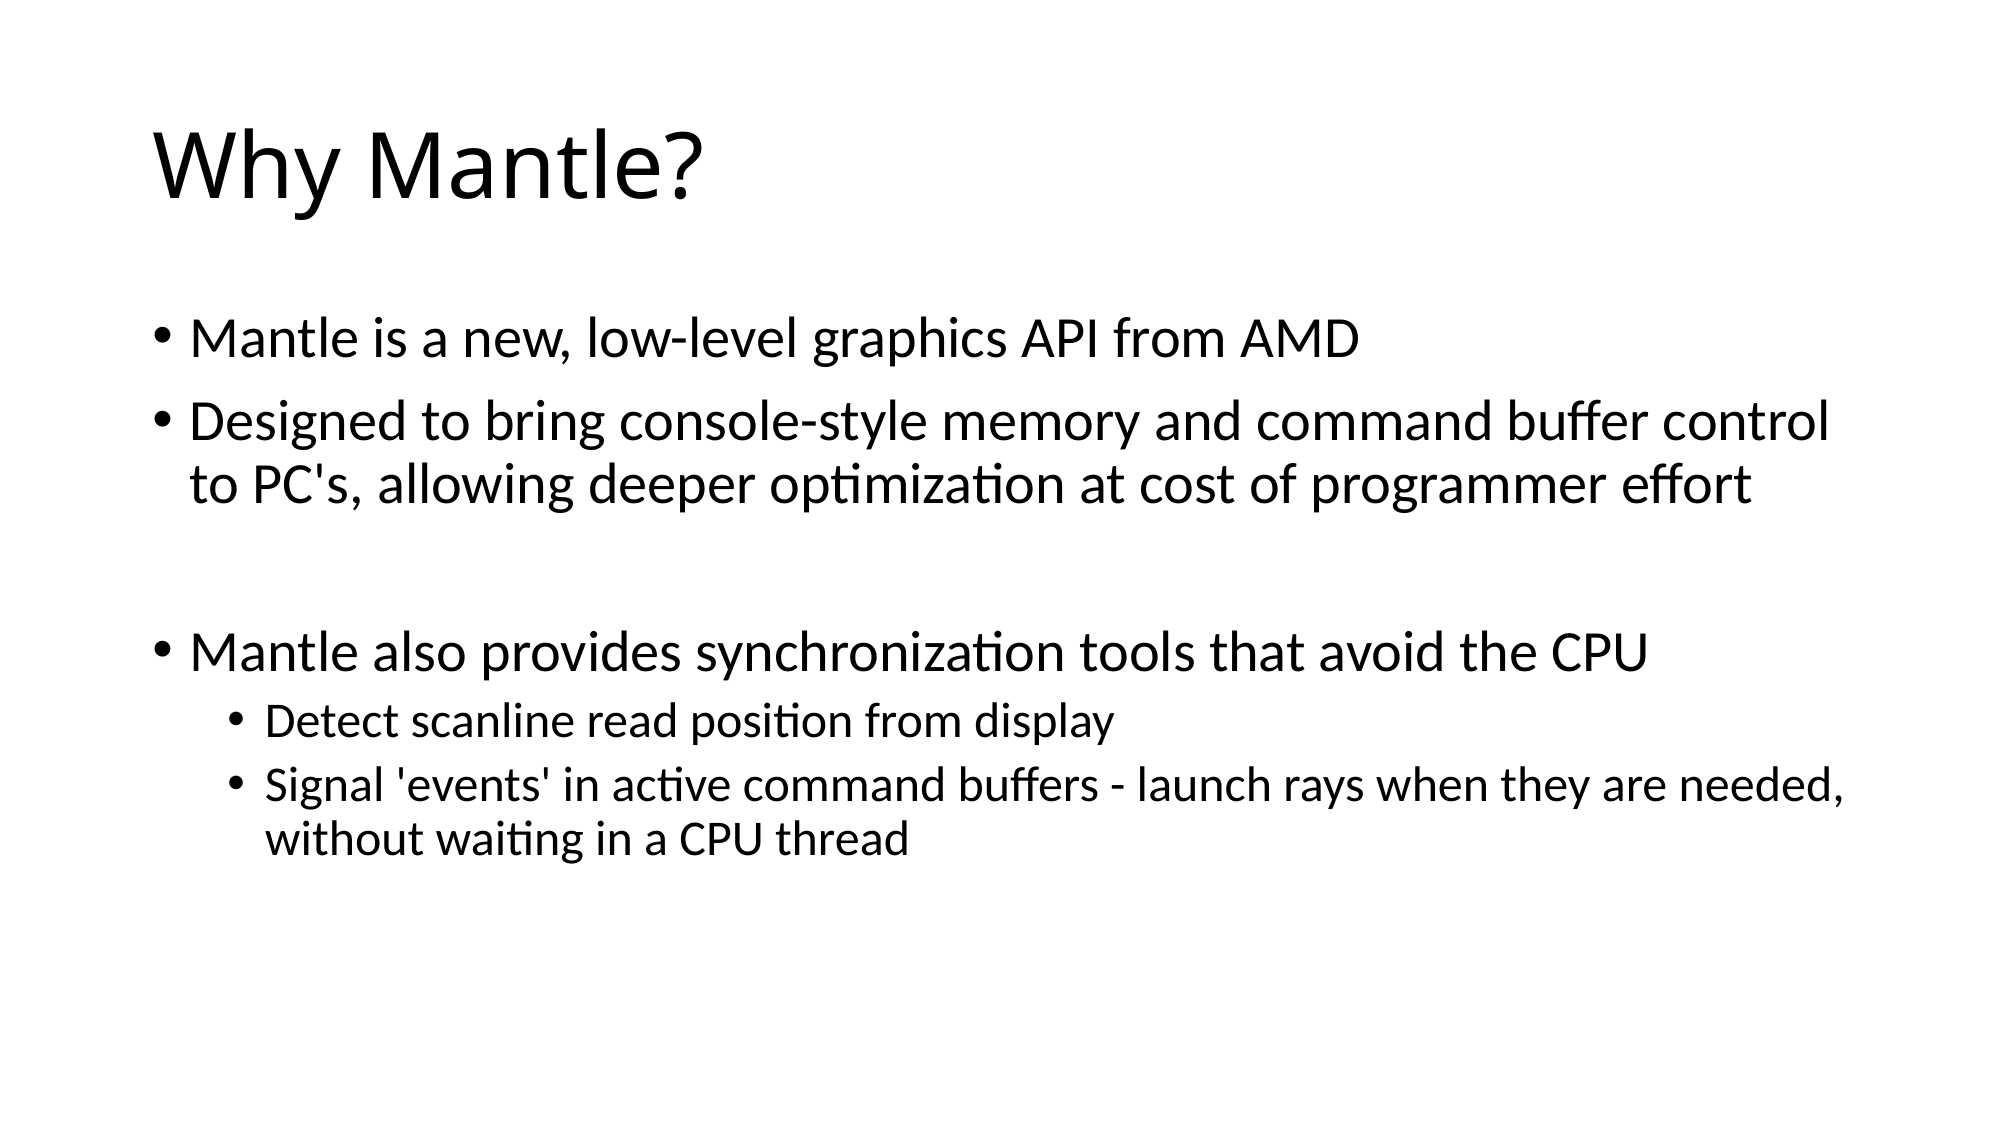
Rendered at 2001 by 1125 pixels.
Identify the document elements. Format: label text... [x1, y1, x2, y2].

list Mantle is a new, low-level graphics API from AMD Designed to bring console-style memory and command buffer control to PC's, allowing deeper optimization at cost of programmer effort Mantle also provides synchronization tools that avoid the CPU Detect scanline read position from display Signal 'events' in active command buffers - launch rays when they are needed, without waiting in a CPU thread [137, 299, 1863, 1014]
title Why Mantle? [137, 59, 1863, 278]
